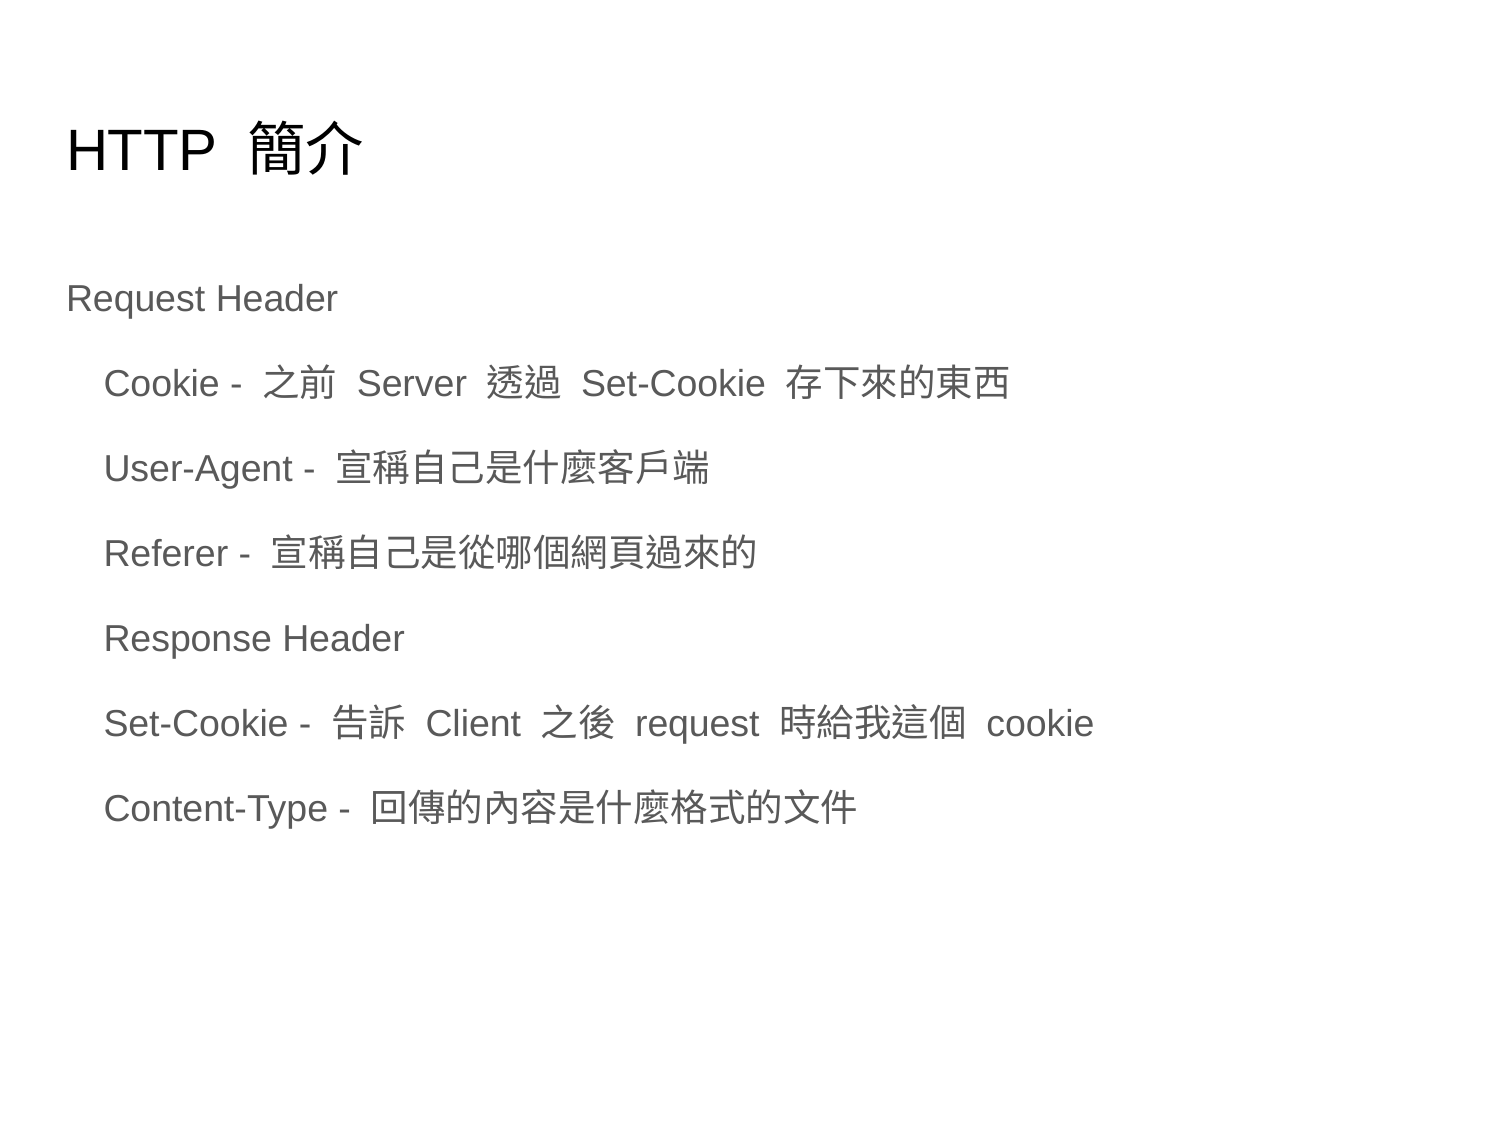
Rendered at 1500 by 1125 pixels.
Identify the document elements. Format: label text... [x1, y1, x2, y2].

title HTTP 簡介 [51, 97, 1449, 223]
list Request Header Cookie - 之前 Server 透過 Set-Cookie 存下來的東西 User-Agent - 宣稱自己是什麼客戶端 Referer - 宣稱自己是從哪個網頁過來的 Response Header Set-Cookie - 告訴 Client 之後 request 時給我這個 cookie Content-Type - 回傳的內容是什麼格式的文件 [51, 252, 1449, 1000]
